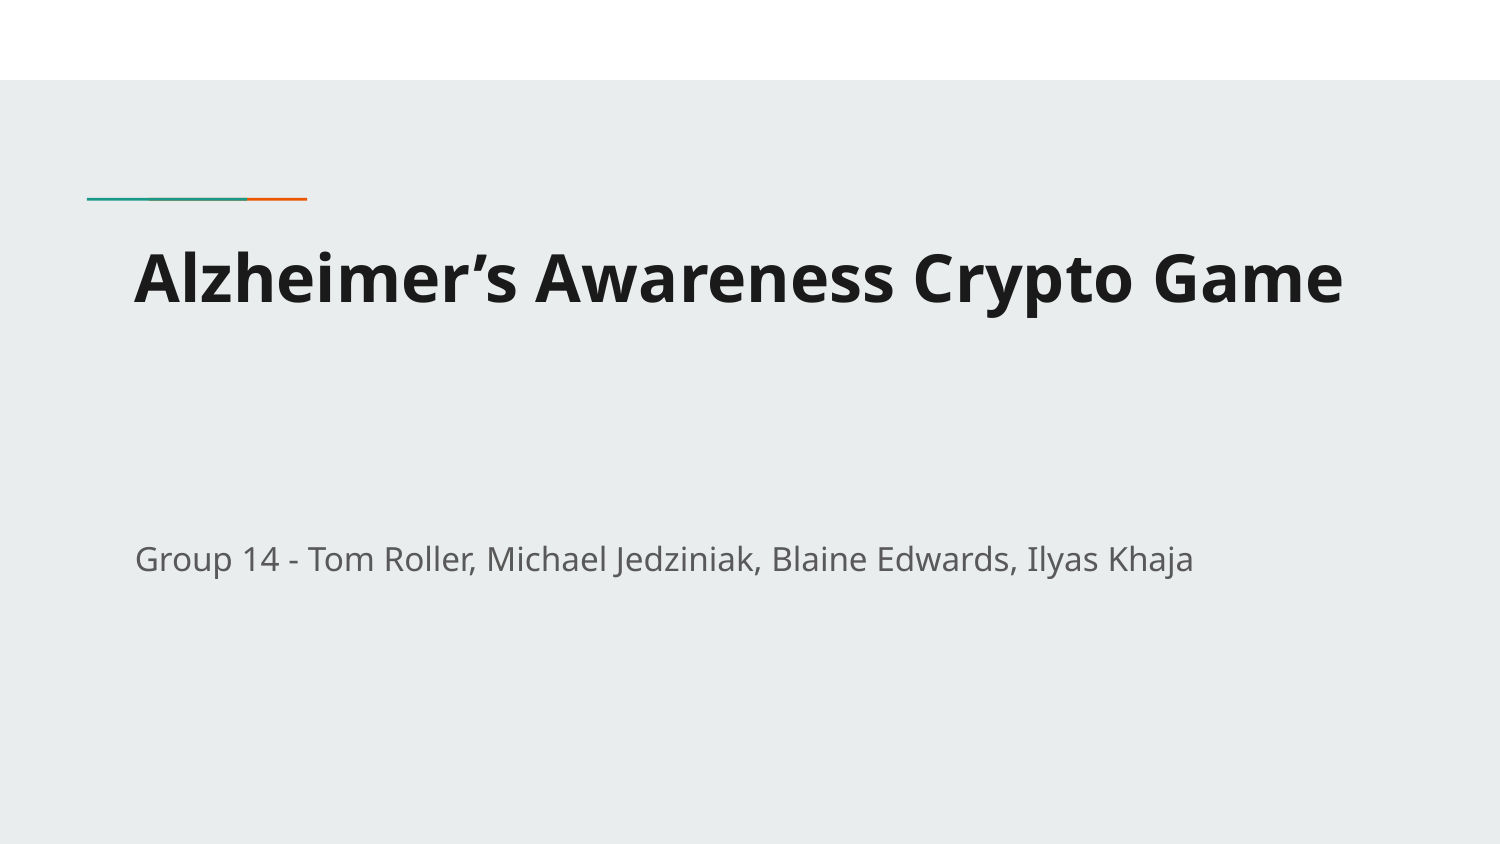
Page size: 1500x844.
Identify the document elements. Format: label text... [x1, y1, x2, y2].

title Alzheimer’s Awareness Crypto Game [119, 216, 1381, 422]
subtitle Group 14 - Tom Roller, Michael Jedziniak, Blaine Edwards, Ilyas Khaja [119, 520, 1381, 610]
